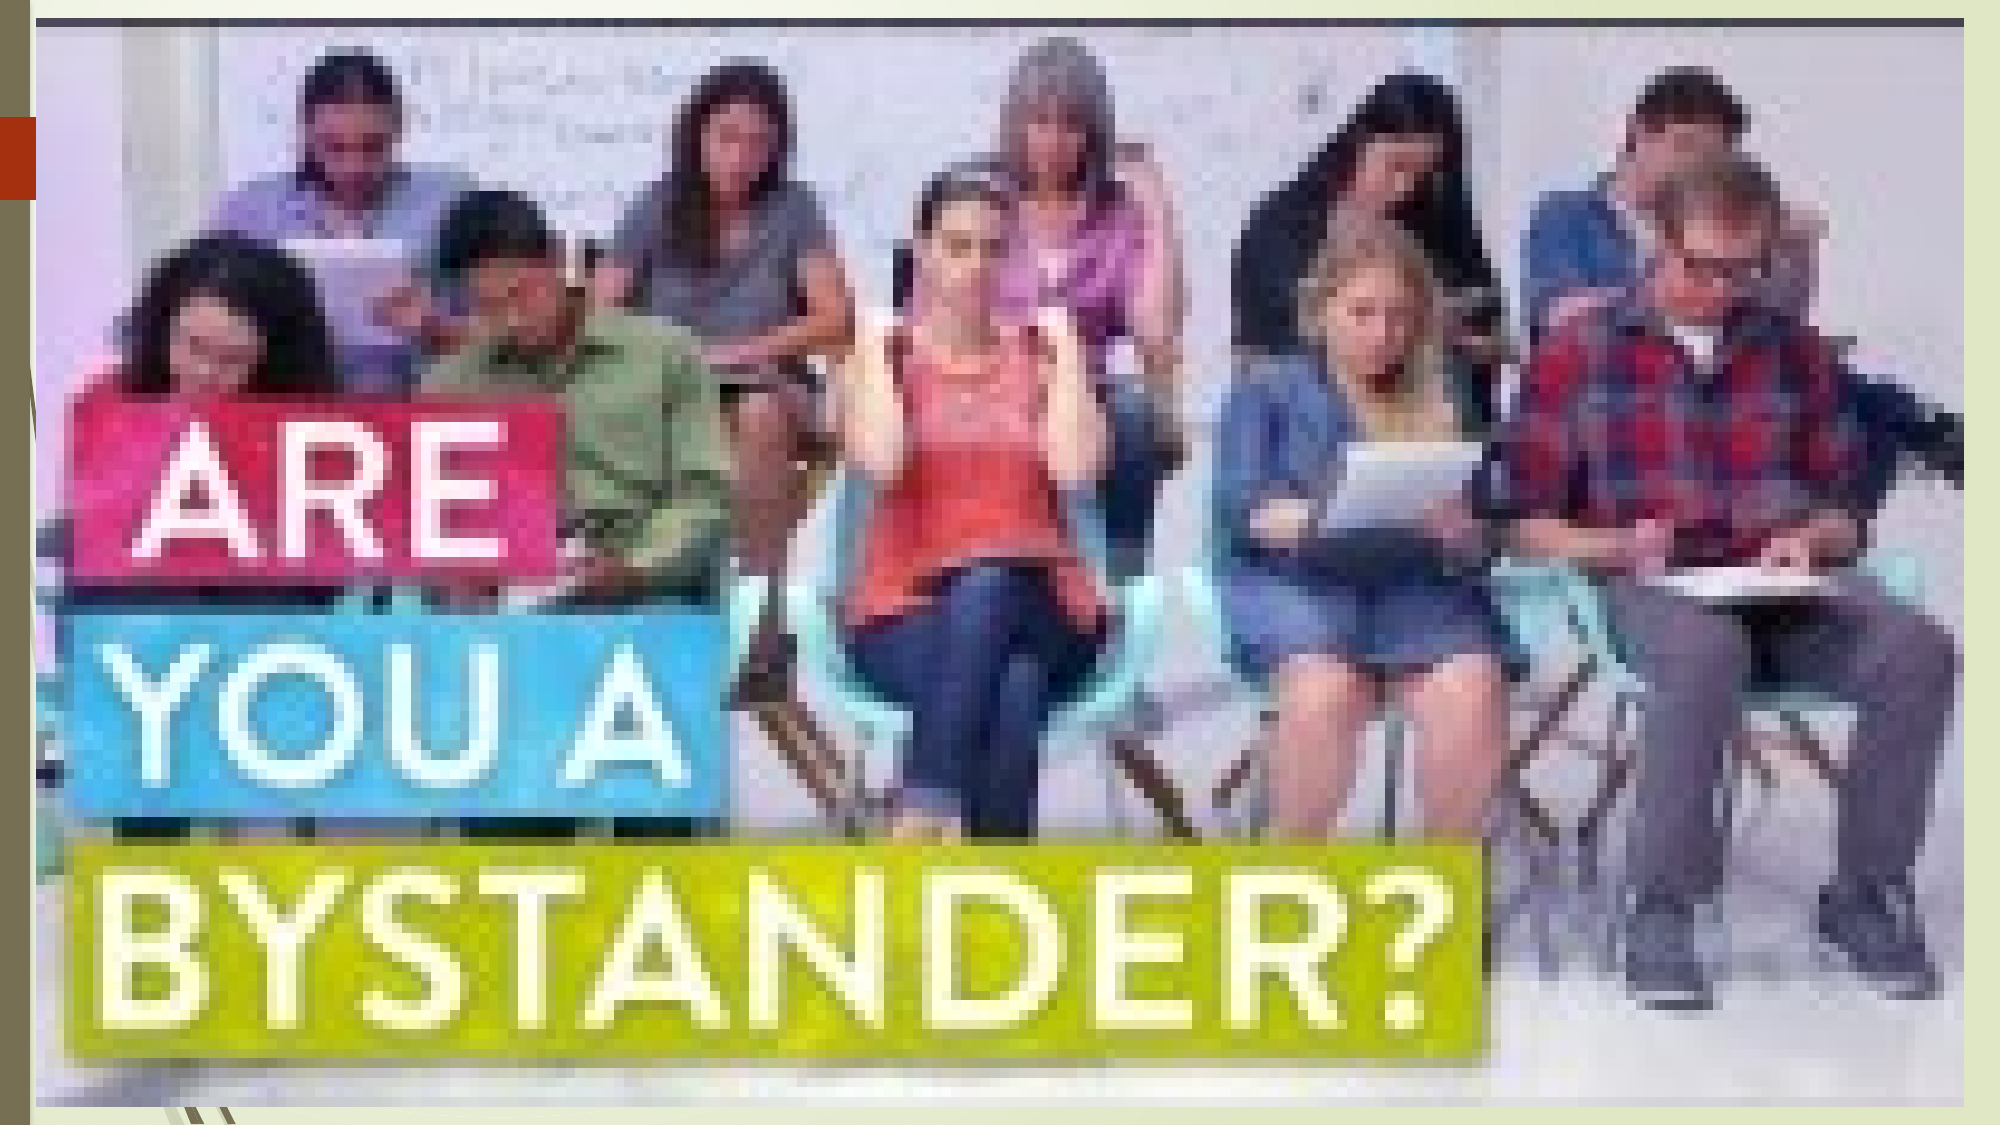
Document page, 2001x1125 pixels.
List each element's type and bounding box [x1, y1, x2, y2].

list [35, 17, 1965, 1108]
